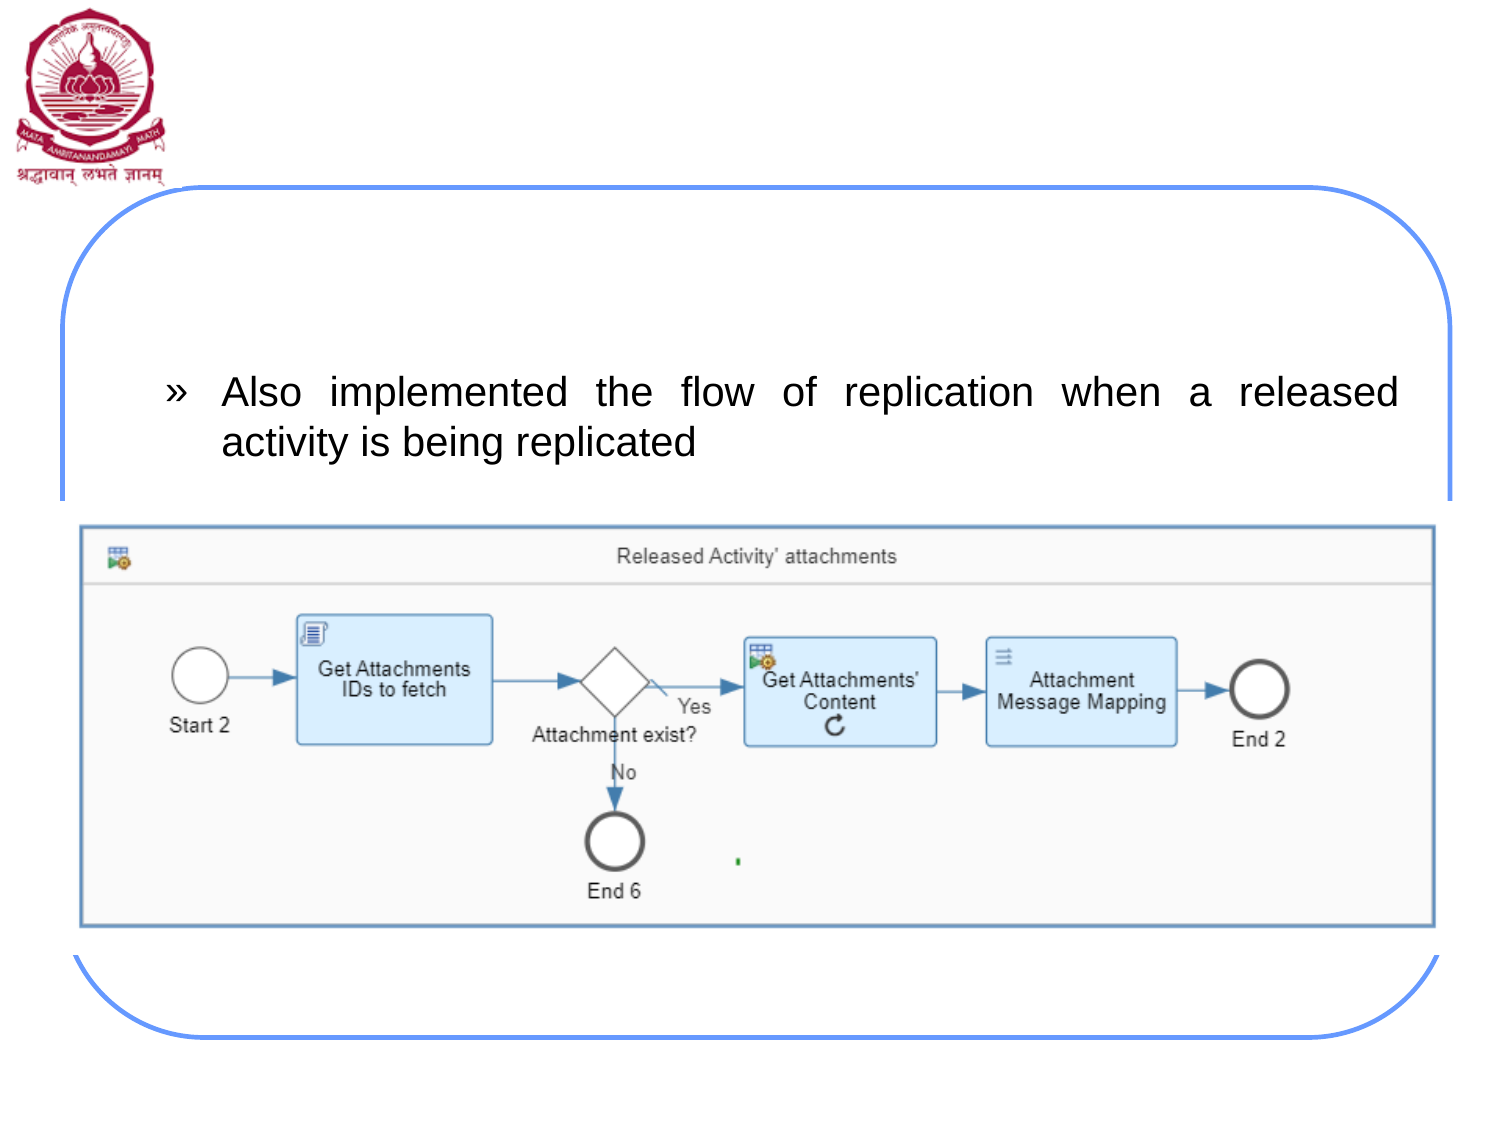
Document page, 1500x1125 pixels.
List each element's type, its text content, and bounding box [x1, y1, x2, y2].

picture [52, 500, 1473, 955]
picture [0, 6, 182, 188]
text_box Also implemented the flow of replication when a released activity is being replicated [149, 357, 1416, 499]
